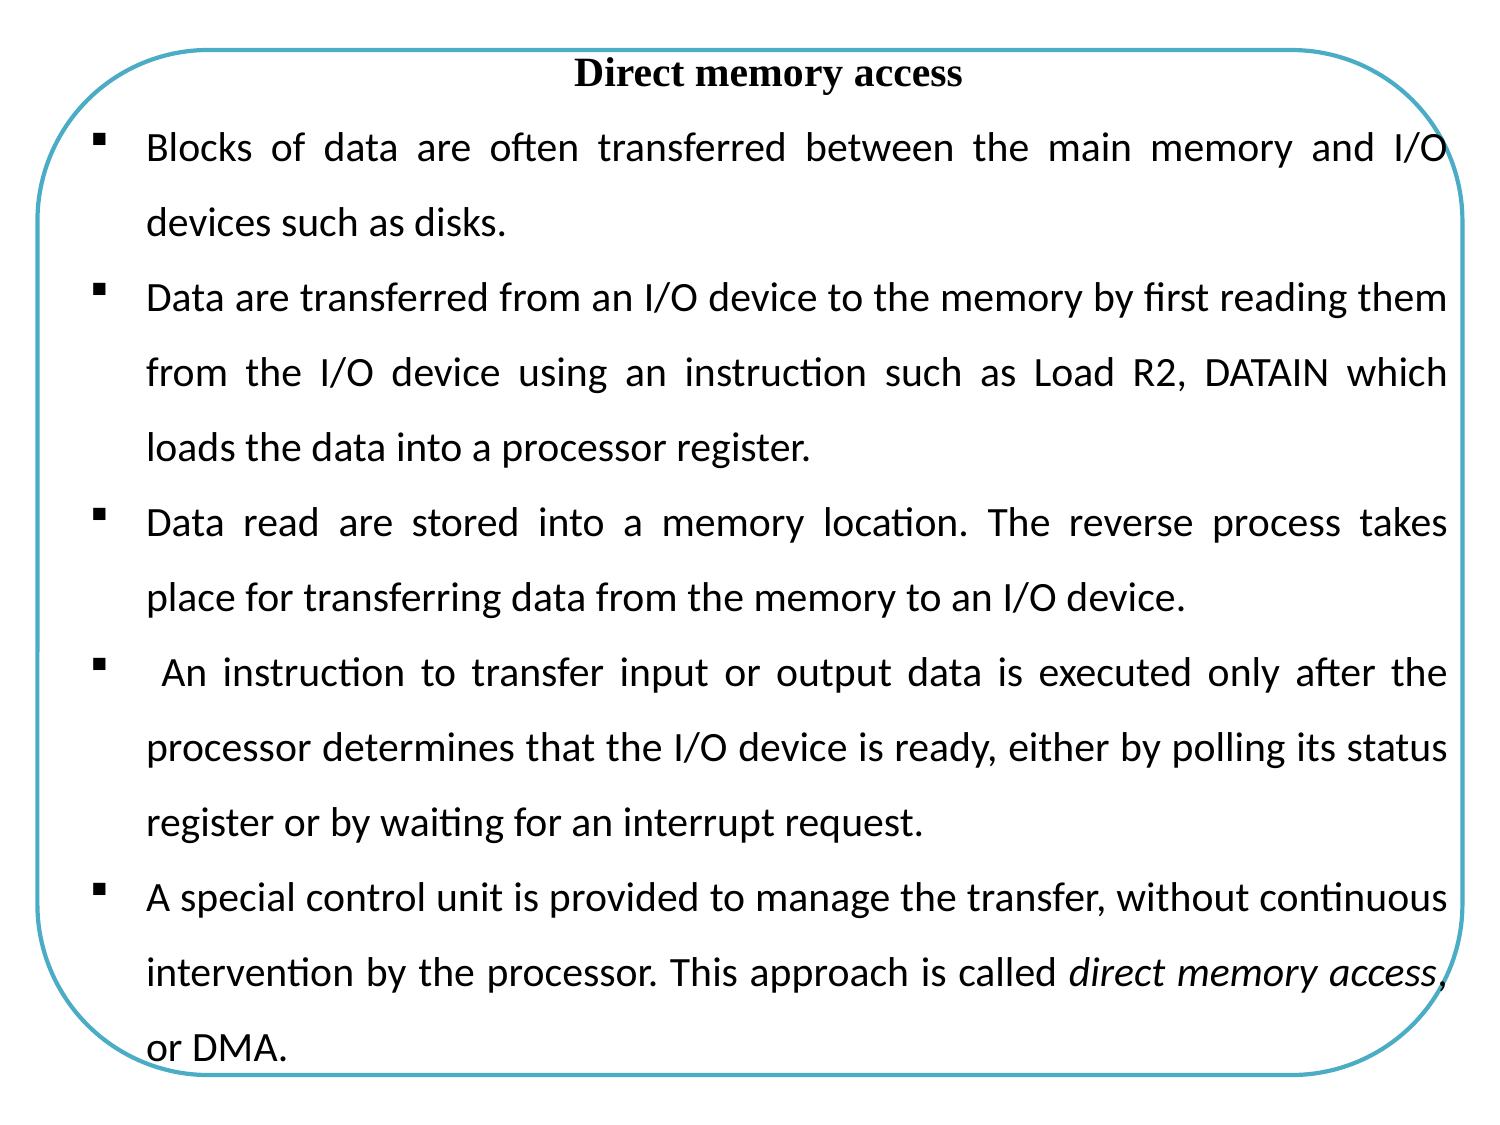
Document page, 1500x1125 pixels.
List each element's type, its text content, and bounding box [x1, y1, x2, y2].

text_box [35, 110, 75, 1015]
text_box Direct memory access Blocks of data are often transferred between the main memory and I/O devices such as disks. Data are transferred from an I/O device to the memory by first reading them from the I/O device using an instruction such as Load R2, DATAIN which loads the data into a processor register. Data read are stored into a memory location. The reverse process takes place for transferring data from the memory to an I/O device. An instruction to transfer input or output data is executed only after the processor determines that the I/O device is ready, either by polling its status register or by waiting for an interrupt request. A special control unit is provided to manage the transfer, without continuous intervention by the processor. This approach is called direct memory access, or DMA. [75, 12, 1463, 1078]
